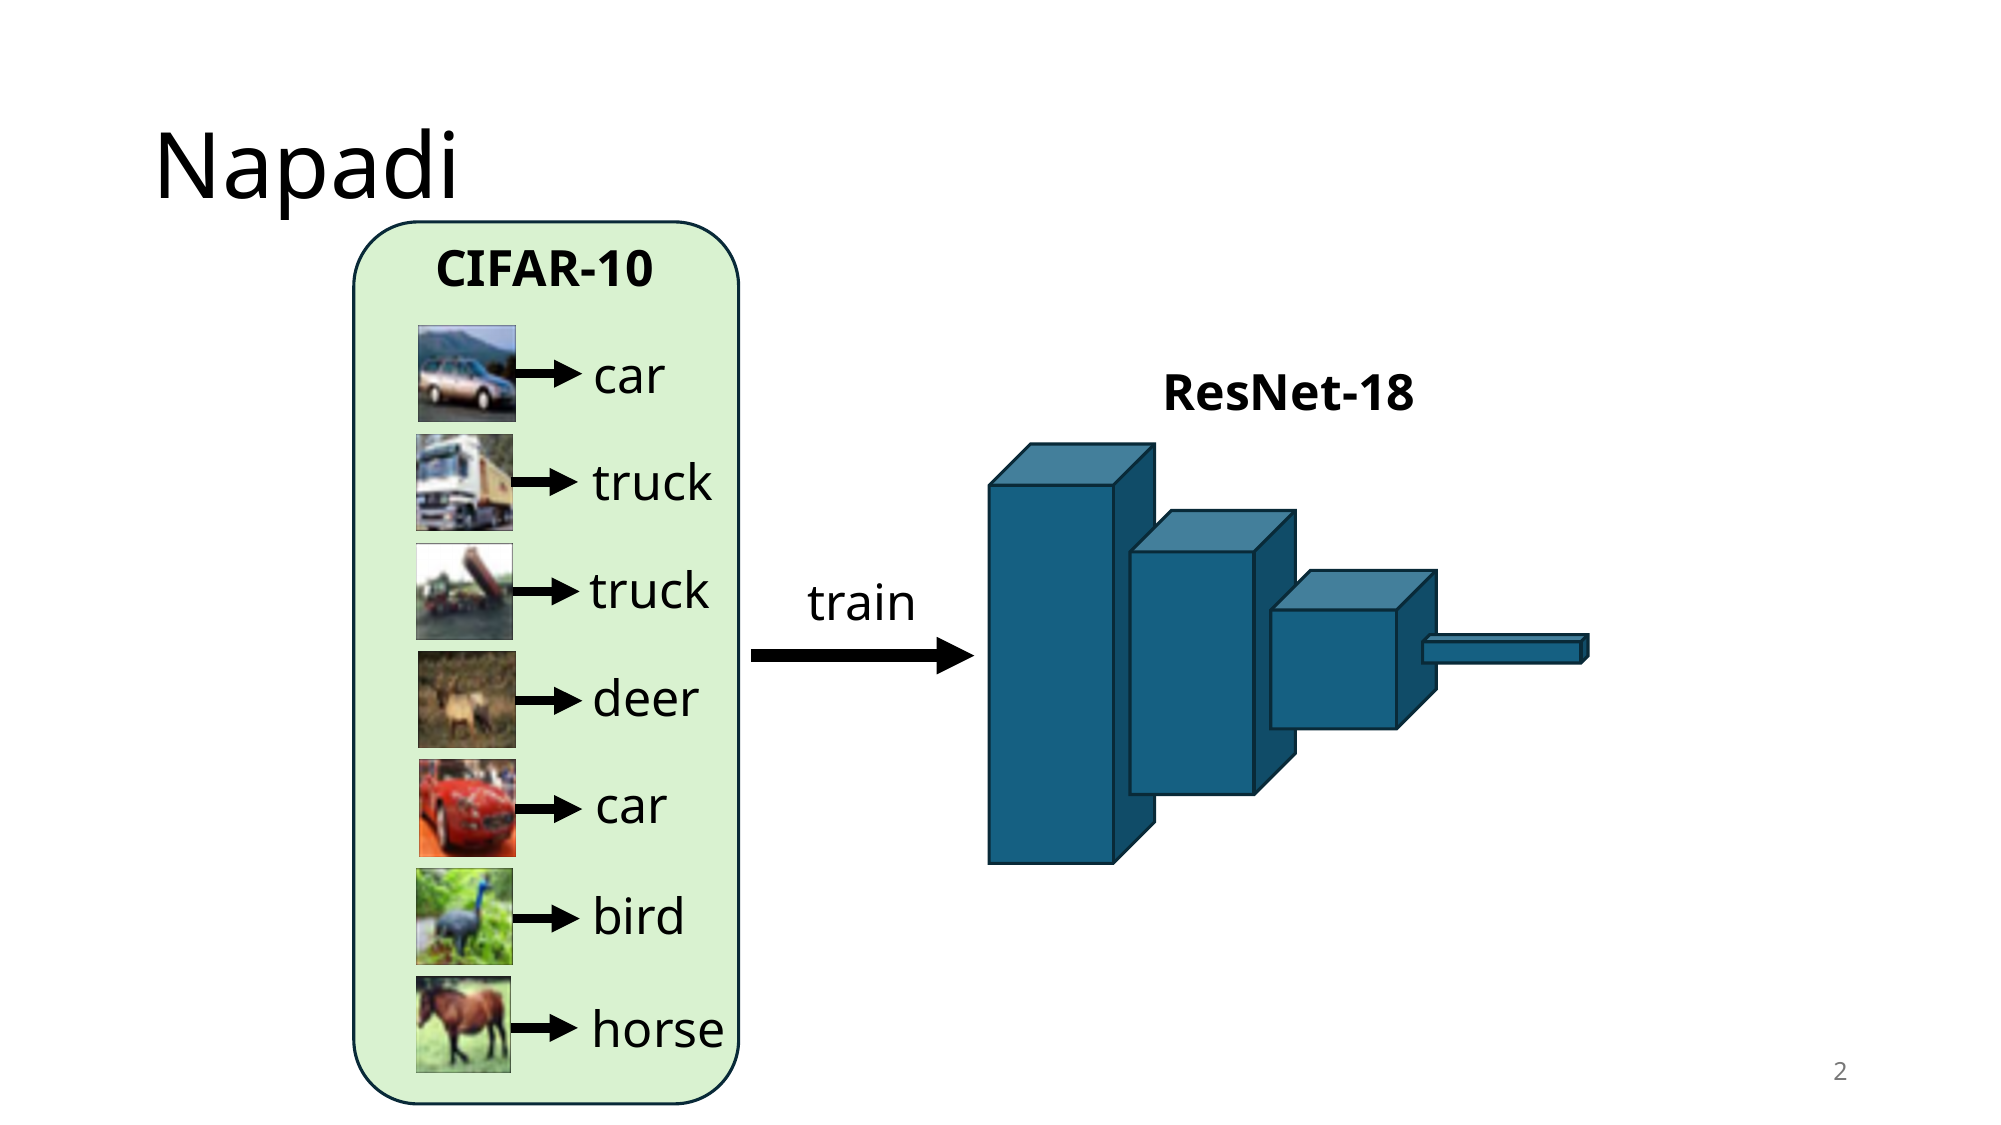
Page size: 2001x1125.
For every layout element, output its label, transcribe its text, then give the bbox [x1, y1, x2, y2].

text_box [1128, 508, 1297, 797]
text_box car [578, 335, 681, 411]
text_box bird [577, 877, 702, 952]
text_box ResNet-18 [1148, 352, 1430, 428]
table_cell 3.23 [1136, 513, 1289, 550]
text_box truck [578, 443, 729, 518]
text_box CIFAR-10 [420, 228, 669, 304]
picture [415, 976, 512, 1074]
title Napadi [137, 59, 1863, 278]
text_box [1269, 568, 1438, 731]
text_box deer [577, 658, 715, 734]
text_box car [580, 766, 684, 842]
picture [416, 433, 513, 531]
picture [417, 651, 516, 749]
text_box train [792, 563, 933, 639]
picture [415, 867, 514, 965]
picture [418, 759, 516, 857]
text_box horse [577, 990, 741, 1065]
picture [416, 542, 514, 640]
picture [418, 325, 516, 423]
table_cell Energija [1277, 572, 1431, 608]
text_box [987, 442, 1157, 865]
text_box [1421, 633, 1590, 665]
slide_number 2 [1412, 1042, 1863, 1103]
text_box [352, 278, 741, 1106]
table_cell 68.15 [995, 446, 1149, 483]
text_box truck [575, 550, 725, 626]
